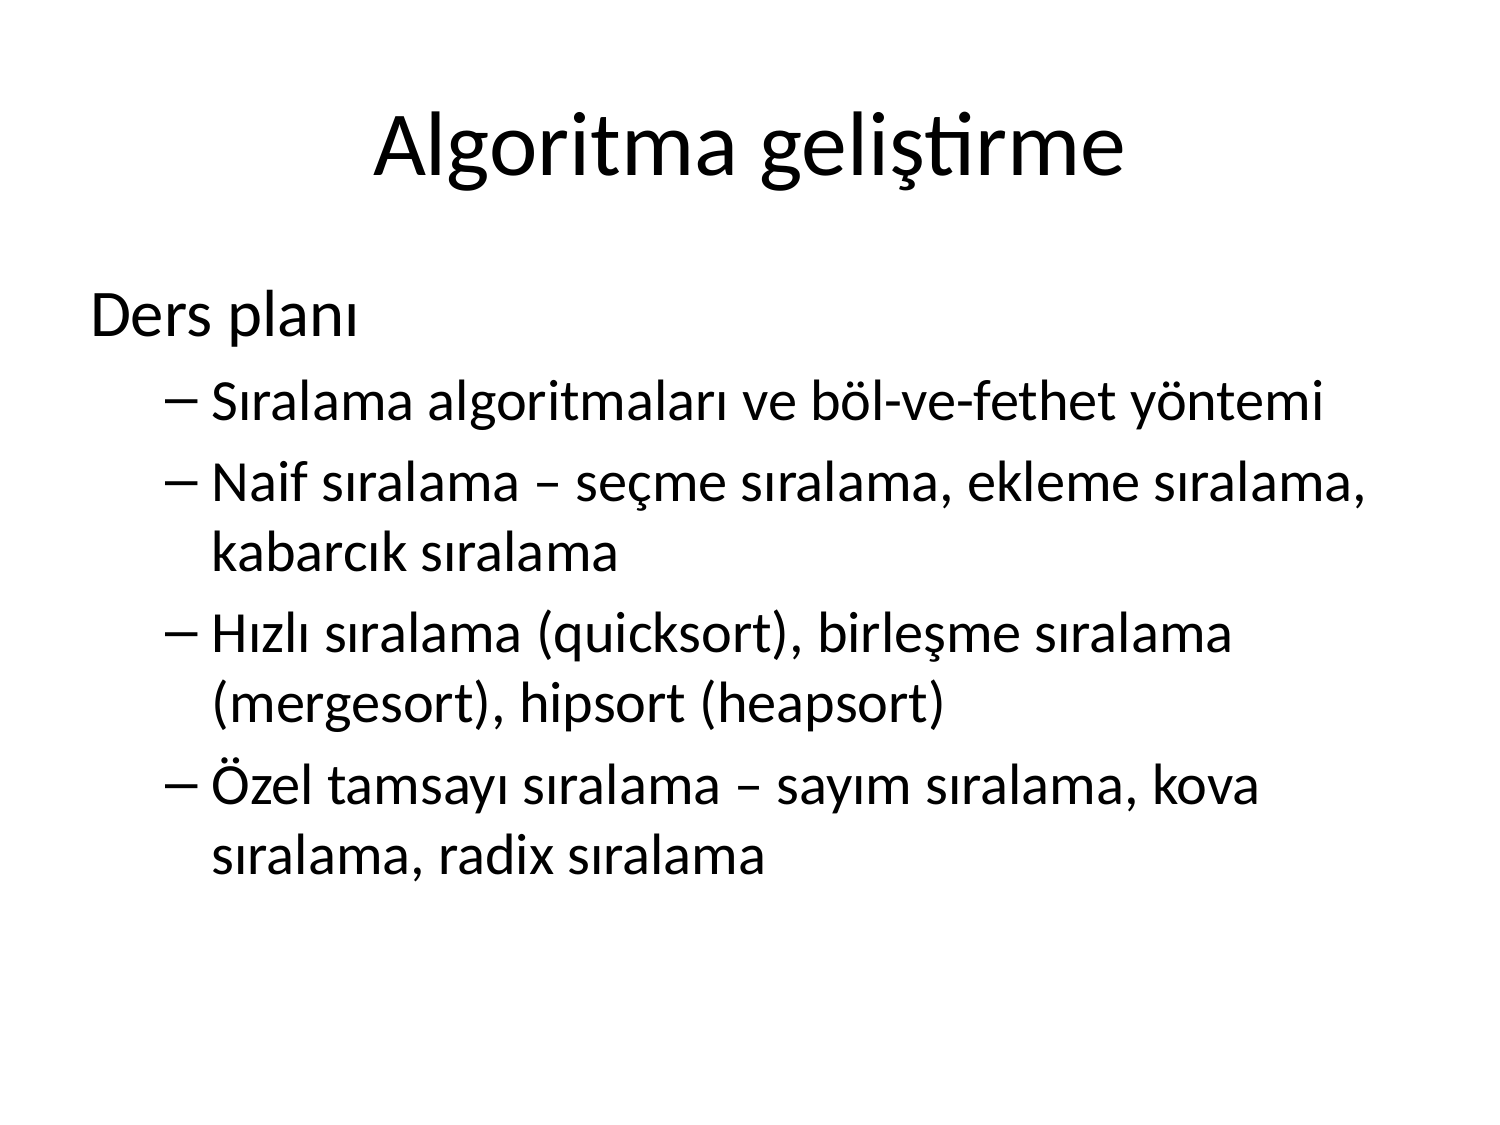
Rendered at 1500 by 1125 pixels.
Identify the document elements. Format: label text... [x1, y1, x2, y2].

list Ders planı Sıralama algoritmaları ve böl-ve-fethet yöntemi Naif sıralama – seçme sıralama, ekleme sıralama, kabarcık sıralama Hızlı sıralama (quicksort), birleşme sıralama (mergesort), hipsort (heapsort) Özel tamsayı sıralama – sayım sıralama, kova sıralama, radix sıralama [75, 262, 1425, 1005]
title Algoritma geliştirme [75, 45, 1425, 233]
